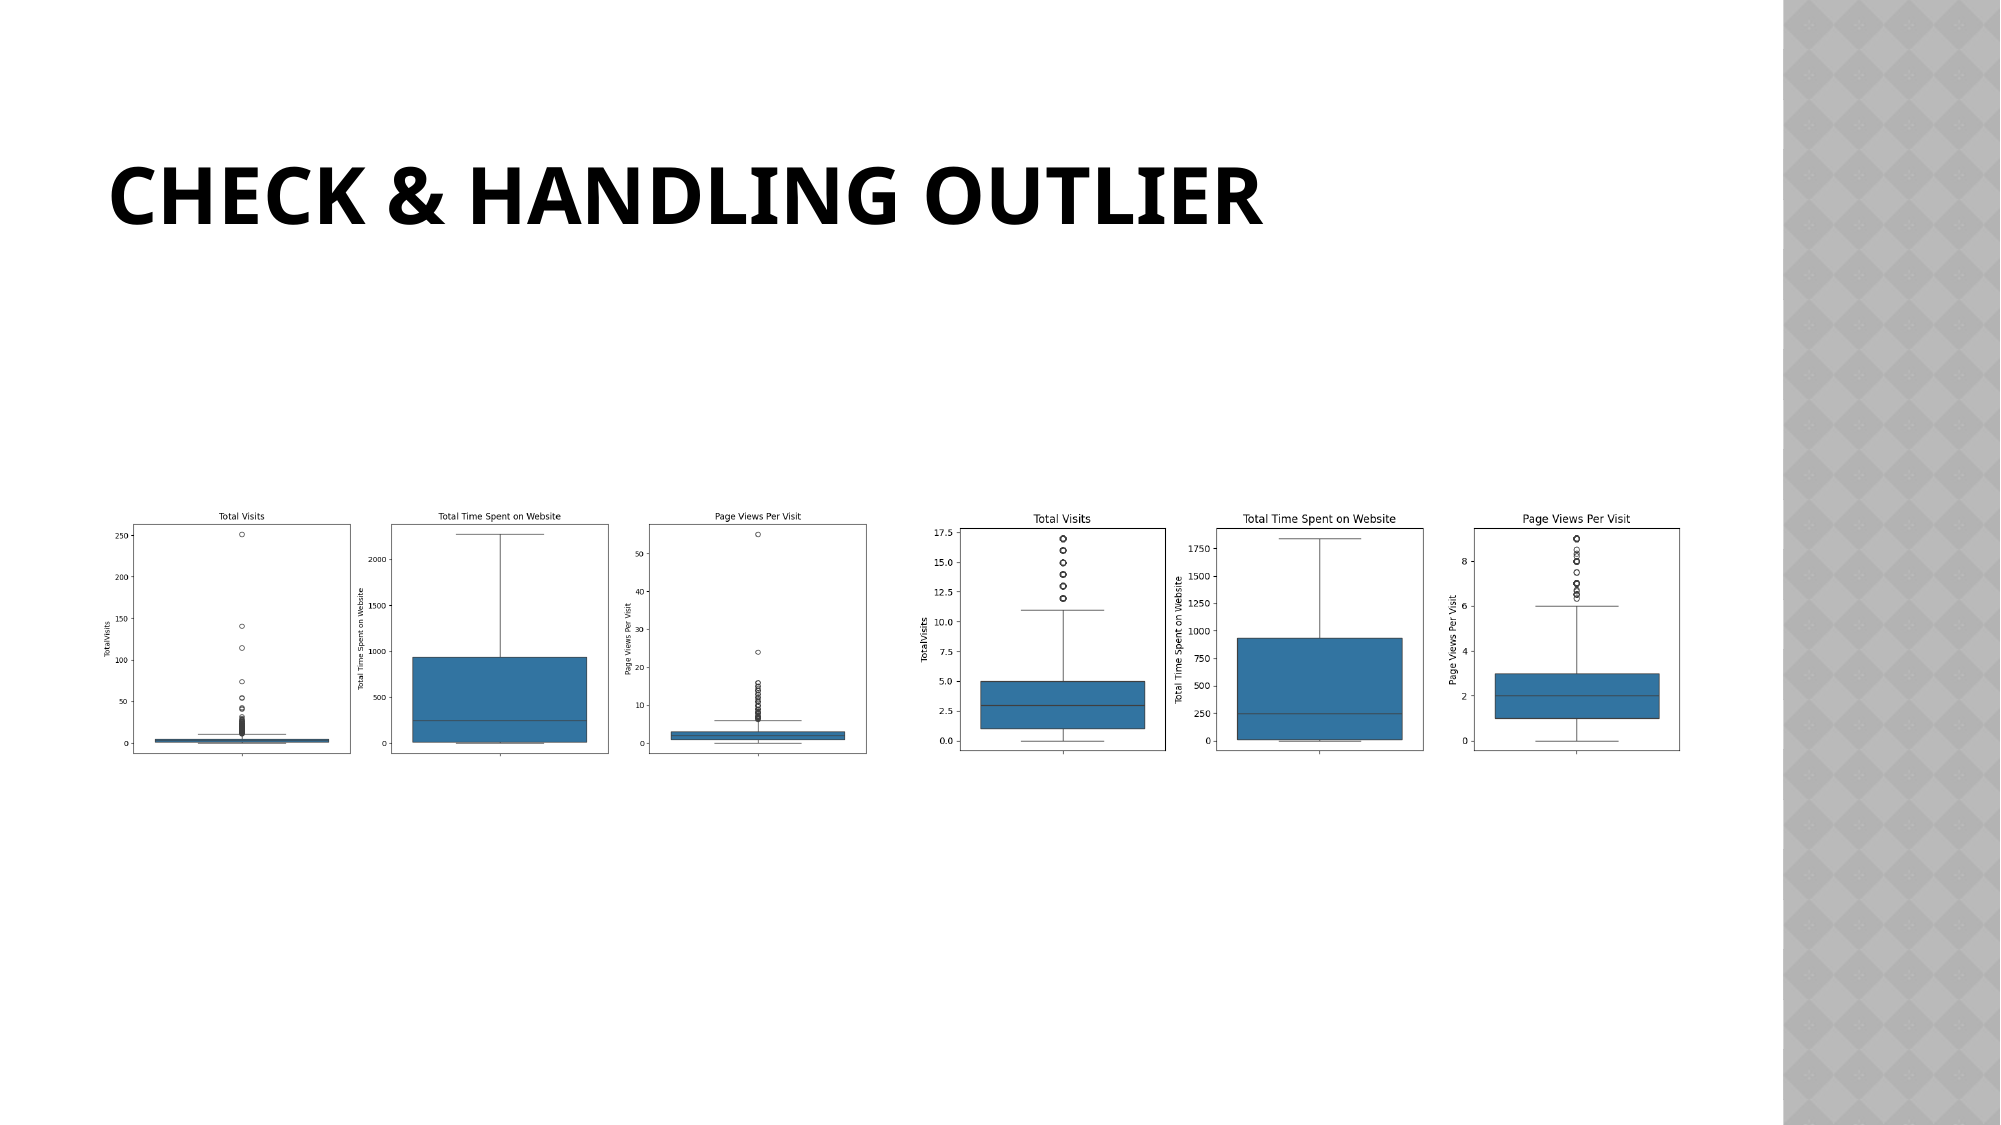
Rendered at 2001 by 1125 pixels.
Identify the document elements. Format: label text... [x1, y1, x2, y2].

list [99, 506, 871, 761]
title Check & Handling Outlier [99, 52, 1684, 240]
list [913, 507, 1685, 761]
